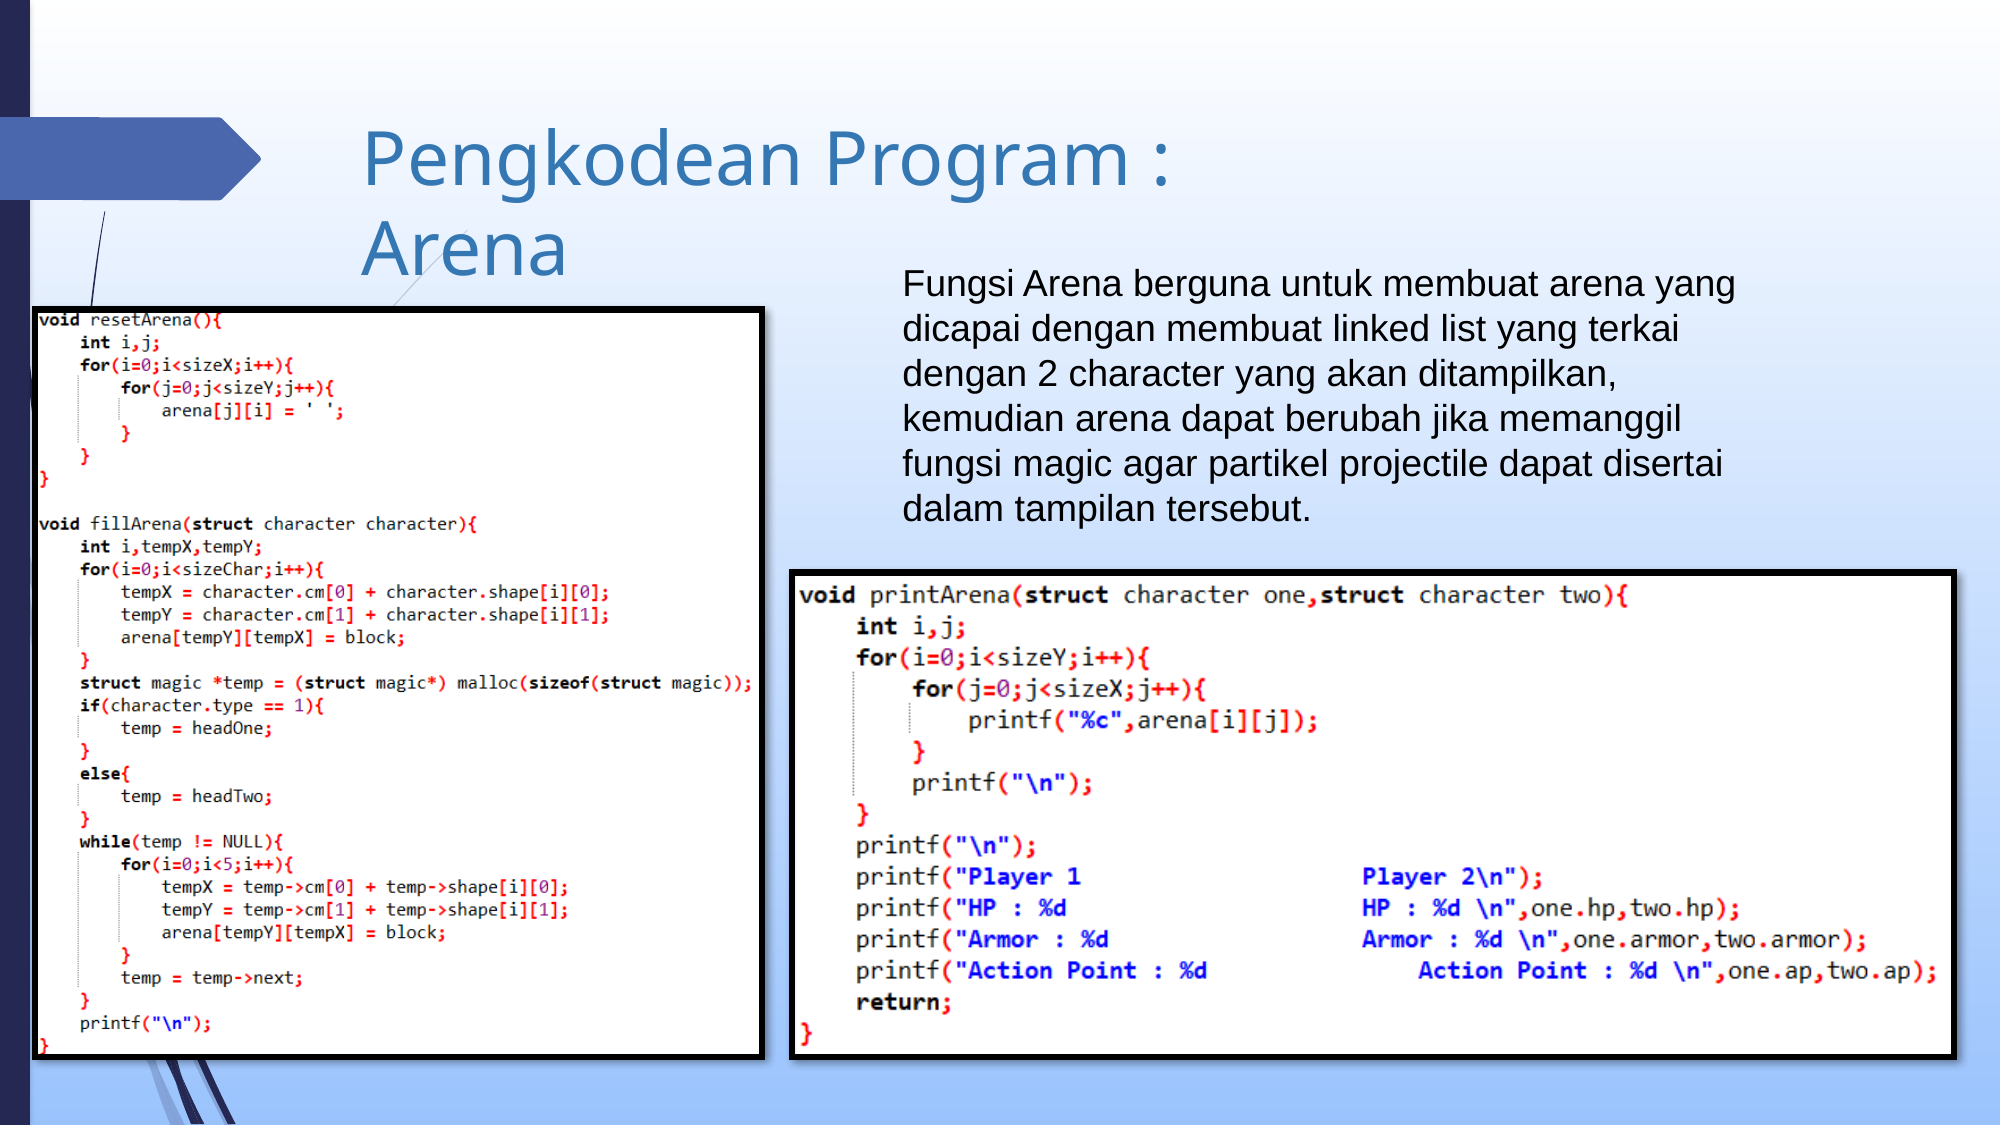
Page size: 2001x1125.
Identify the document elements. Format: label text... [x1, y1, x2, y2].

picture [794, 575, 1952, 1054]
title Pengkodean Program : Arena [346, 102, 1888, 313]
picture [37, 312, 760, 1054]
text_box Fungsi Arena berguna untuk membuat arena yang dicapai dengan membuat linked list yang terkai dengan 2 character yang akan ditampilkan, kemudian arena dapat berubah jika memanggil fungsi magic agar partikel projectile dapat disertai dalam tampilan tersebut. [887, 251, 1759, 537]
